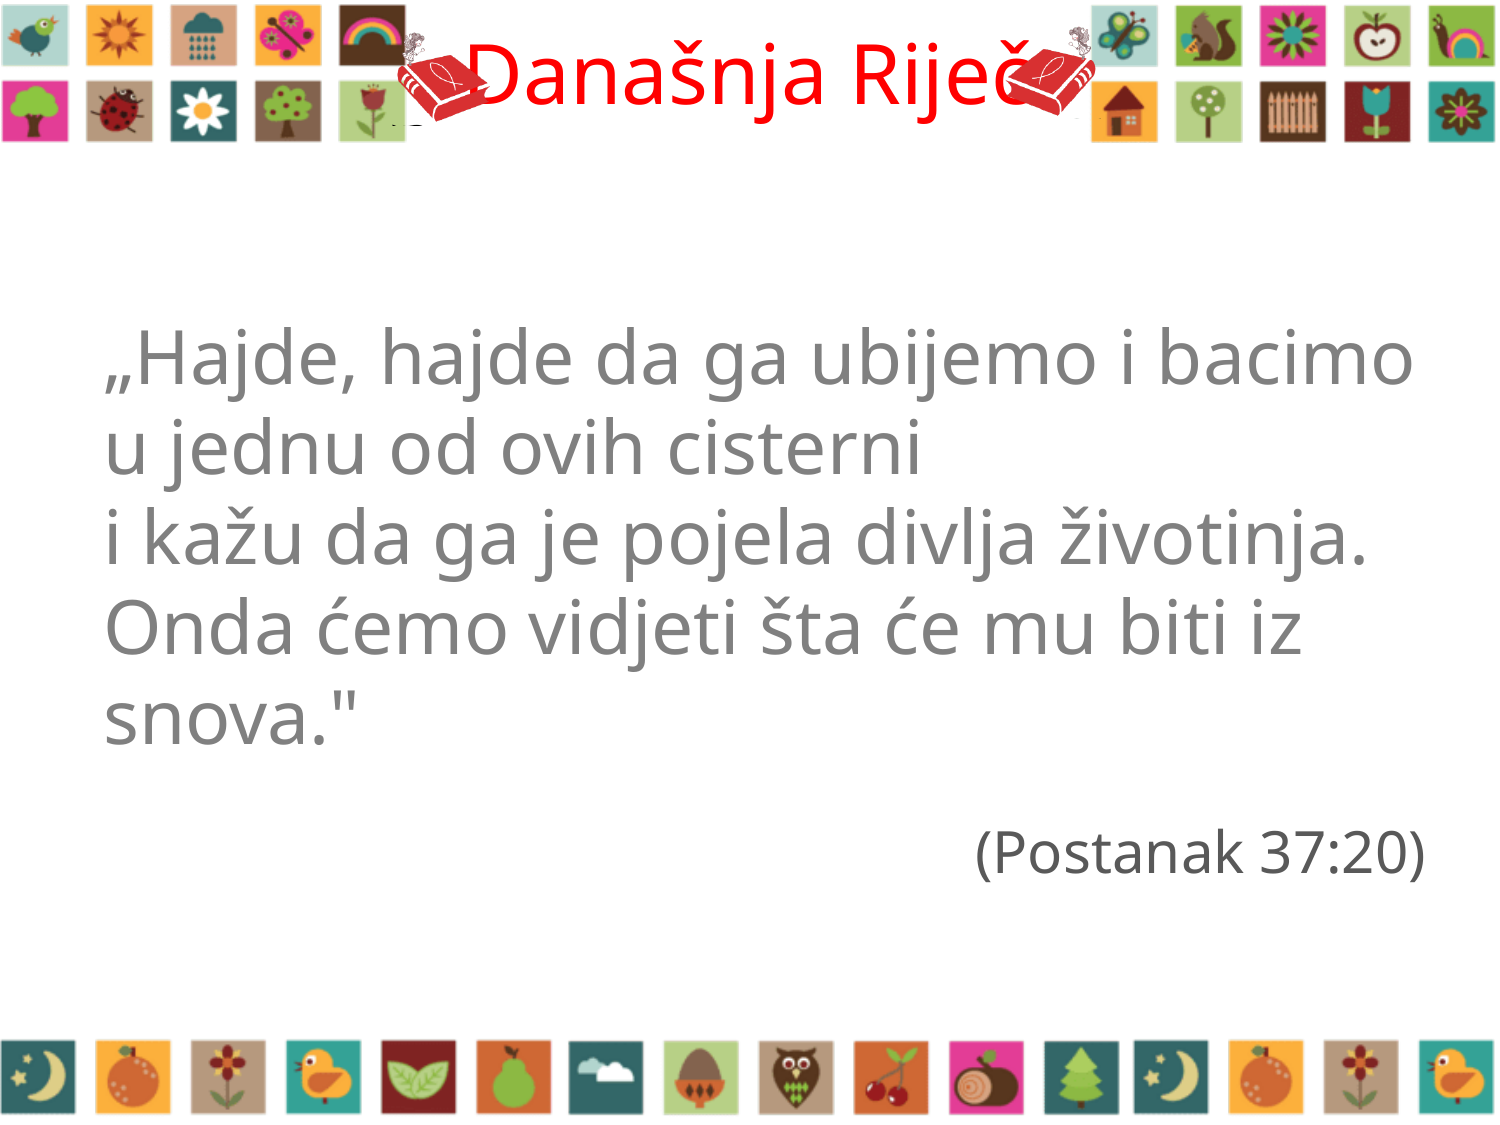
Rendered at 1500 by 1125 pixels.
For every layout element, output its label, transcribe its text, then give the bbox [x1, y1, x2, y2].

picture [0, 3, 522, 150]
picture [973, 3, 1500, 150]
text_box (Postanak 37:20) [808, 807, 1441, 893]
text_box Današnja Riječ [425, 13, 1078, 129]
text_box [0, 1028, 1500, 1118]
text_box „Hajde, hajde da ga ubijemo i bacimo u jednu od ovih cisterni i kažu da ga je pojela divlja životinja. Onda ćemo vidjeti šta će mu biti iz snova." [88, 302, 1436, 768]
